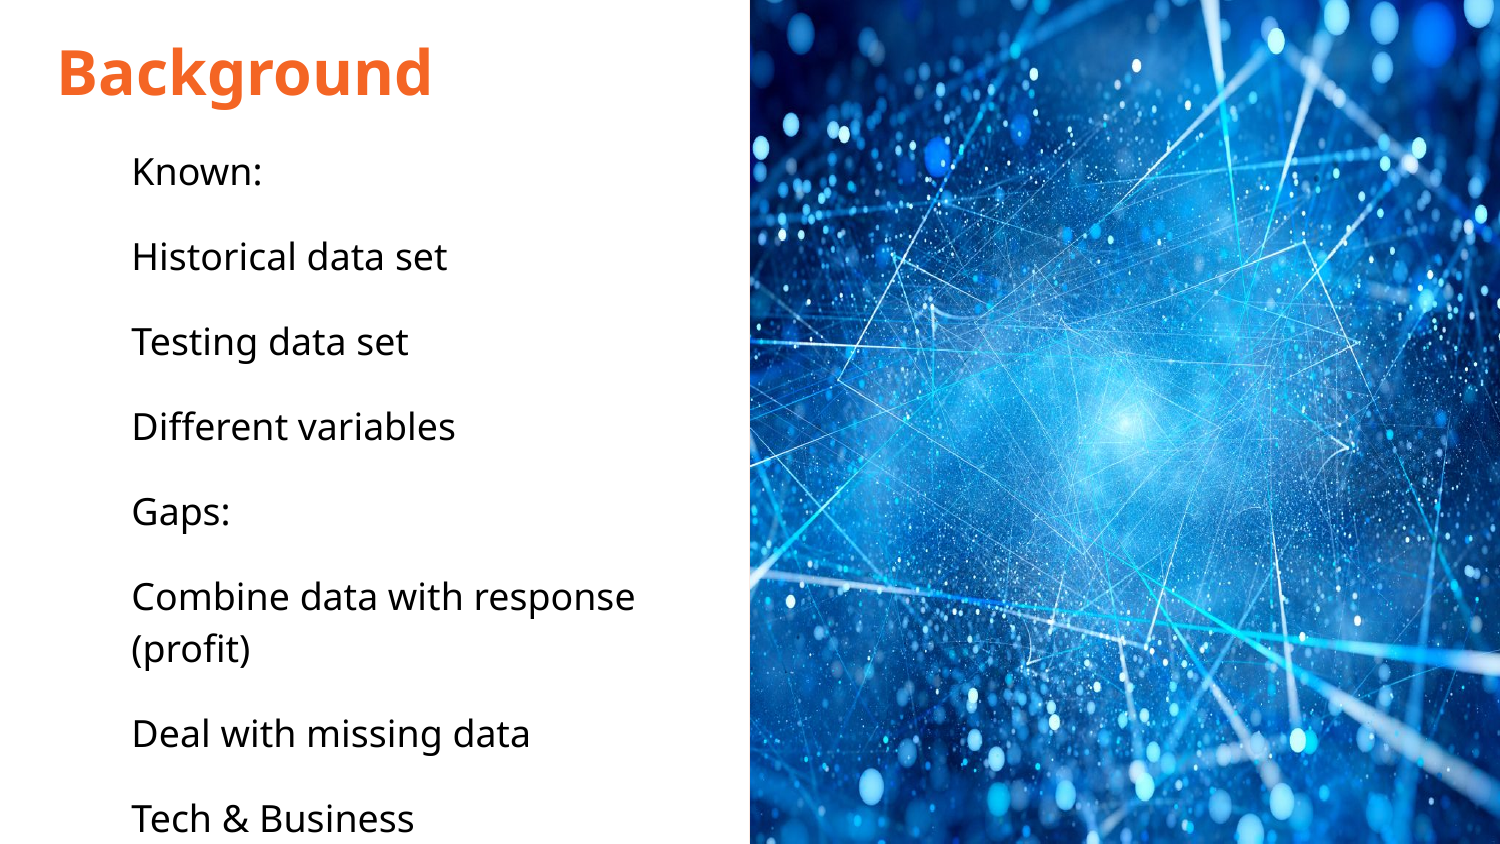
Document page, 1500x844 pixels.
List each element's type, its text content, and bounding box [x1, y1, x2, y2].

subtitle Background Known: Historical data set Testing data set Different variables Gaps: Combine data with response (profit) Deal with missing data Tech & Business [41, 158, 705, 788]
picture [749, 0, 1500, 844]
